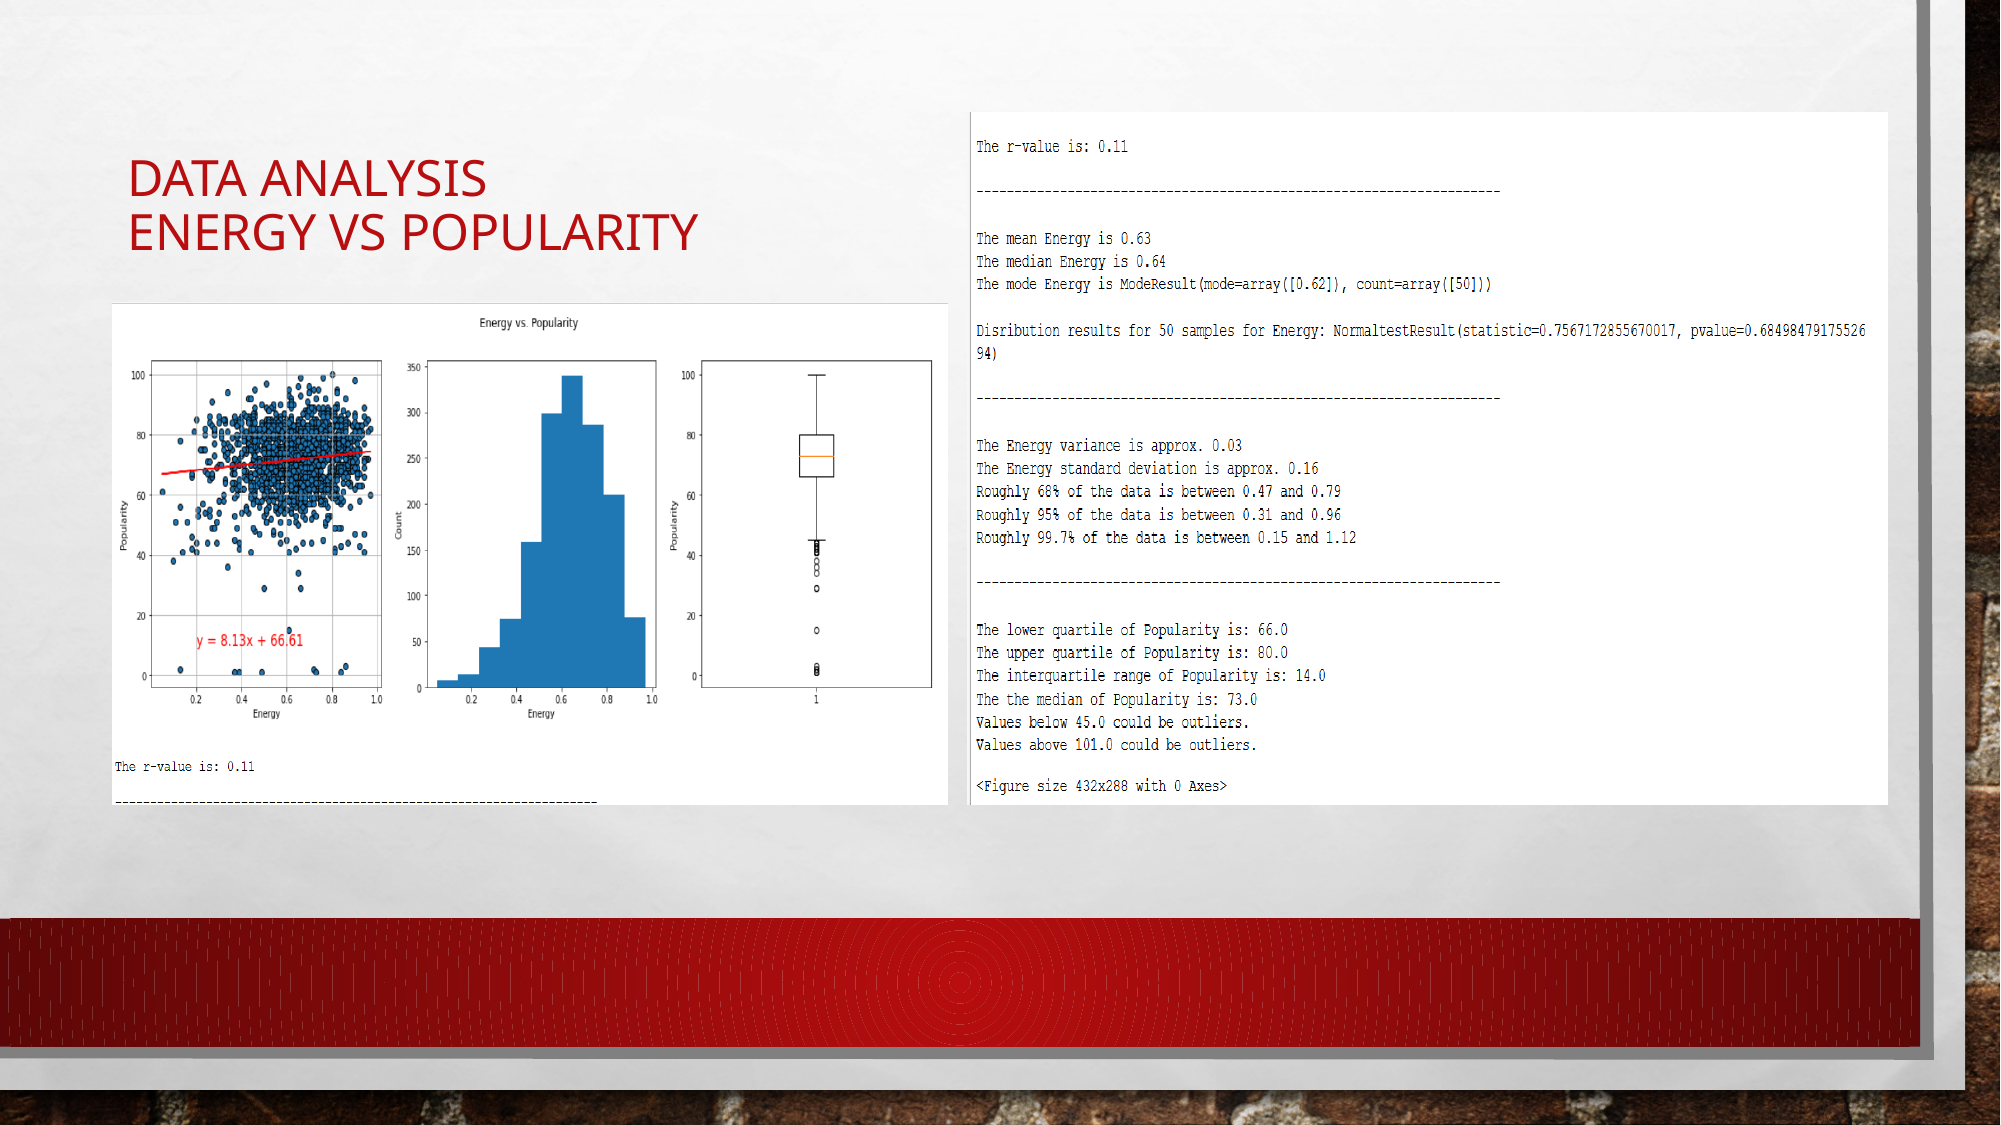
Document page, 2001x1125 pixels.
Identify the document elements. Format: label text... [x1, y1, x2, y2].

picture [0, 0, 2000, 1125]
title DATA Analysis energy vs popularity [112, 112, 948, 302]
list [966, 112, 1888, 805]
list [112, 302, 948, 805]
